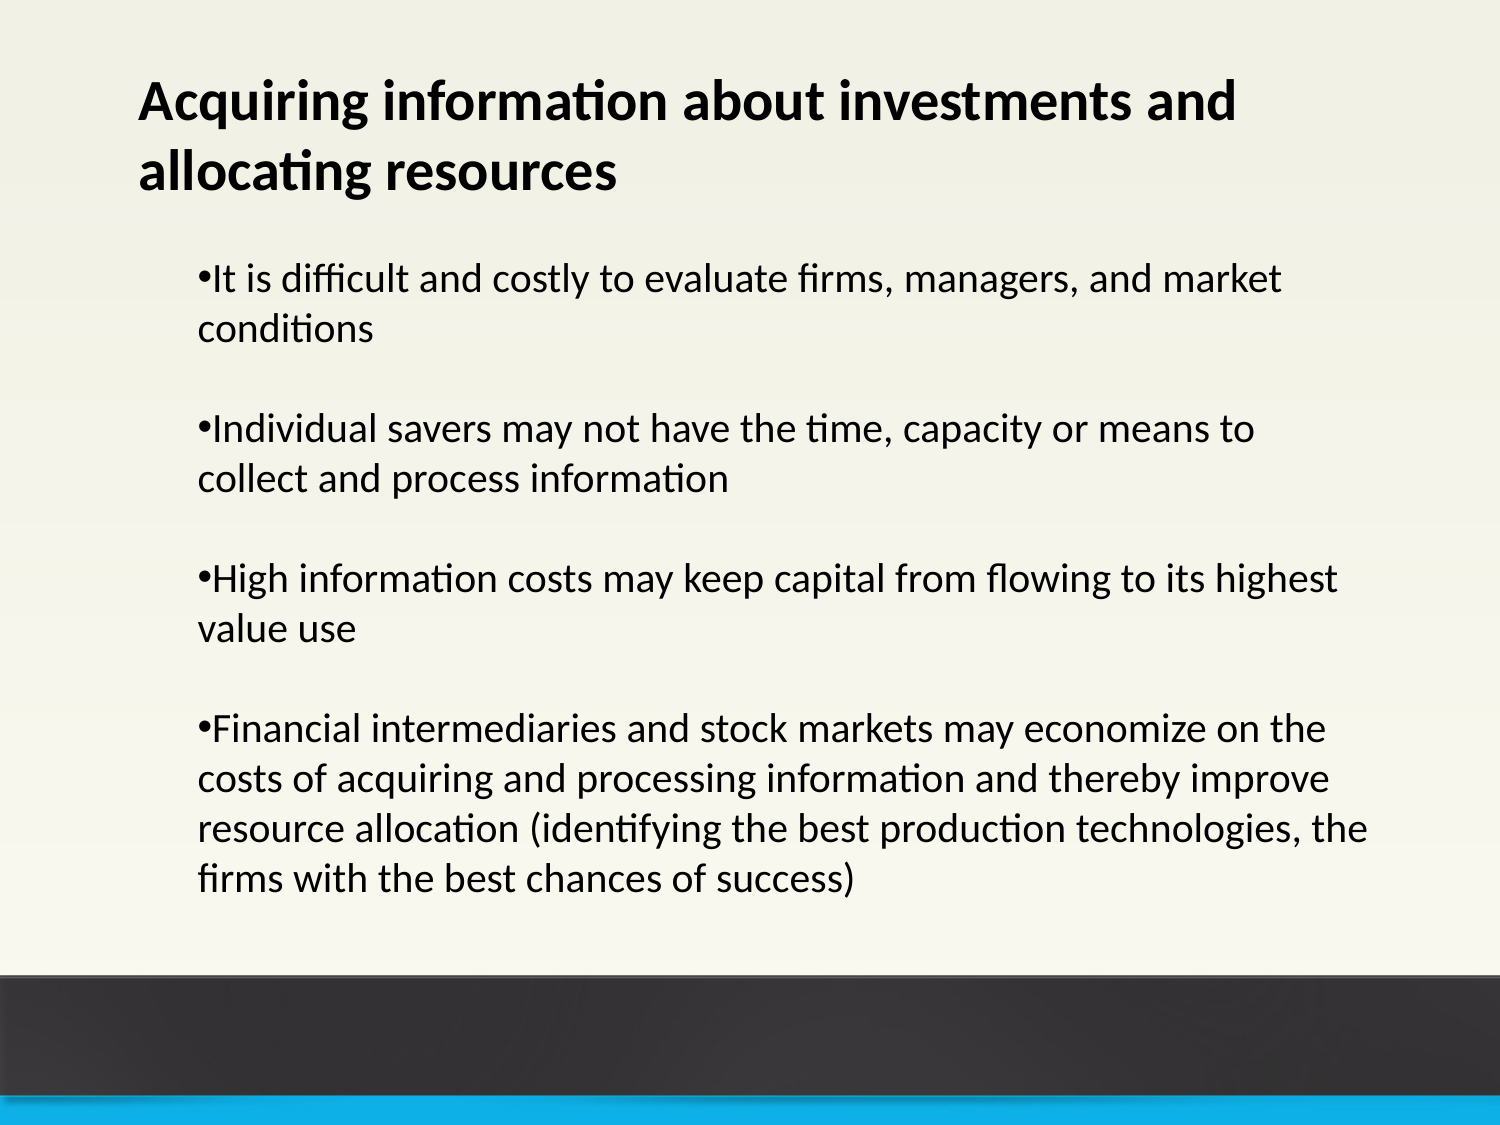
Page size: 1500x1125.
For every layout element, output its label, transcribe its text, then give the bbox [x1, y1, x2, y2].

text_box Acquiring information about investments and allocating resources [123, 54, 1329, 210]
picture [0, 1, 1500, 1096]
text_box It is difficult and costly to evaluate firms, managers, and market conditions Individual savers may not have the time, capacity or means to collect and process information High information costs may keep capital from flowing to its highest value use Financial intermediaries and stock markets may economize on the costs of acquiring and processing information and thereby improve resource allocation (identifying the best production technologies, the firms with the best chances of success) [182, 243, 1388, 909]
